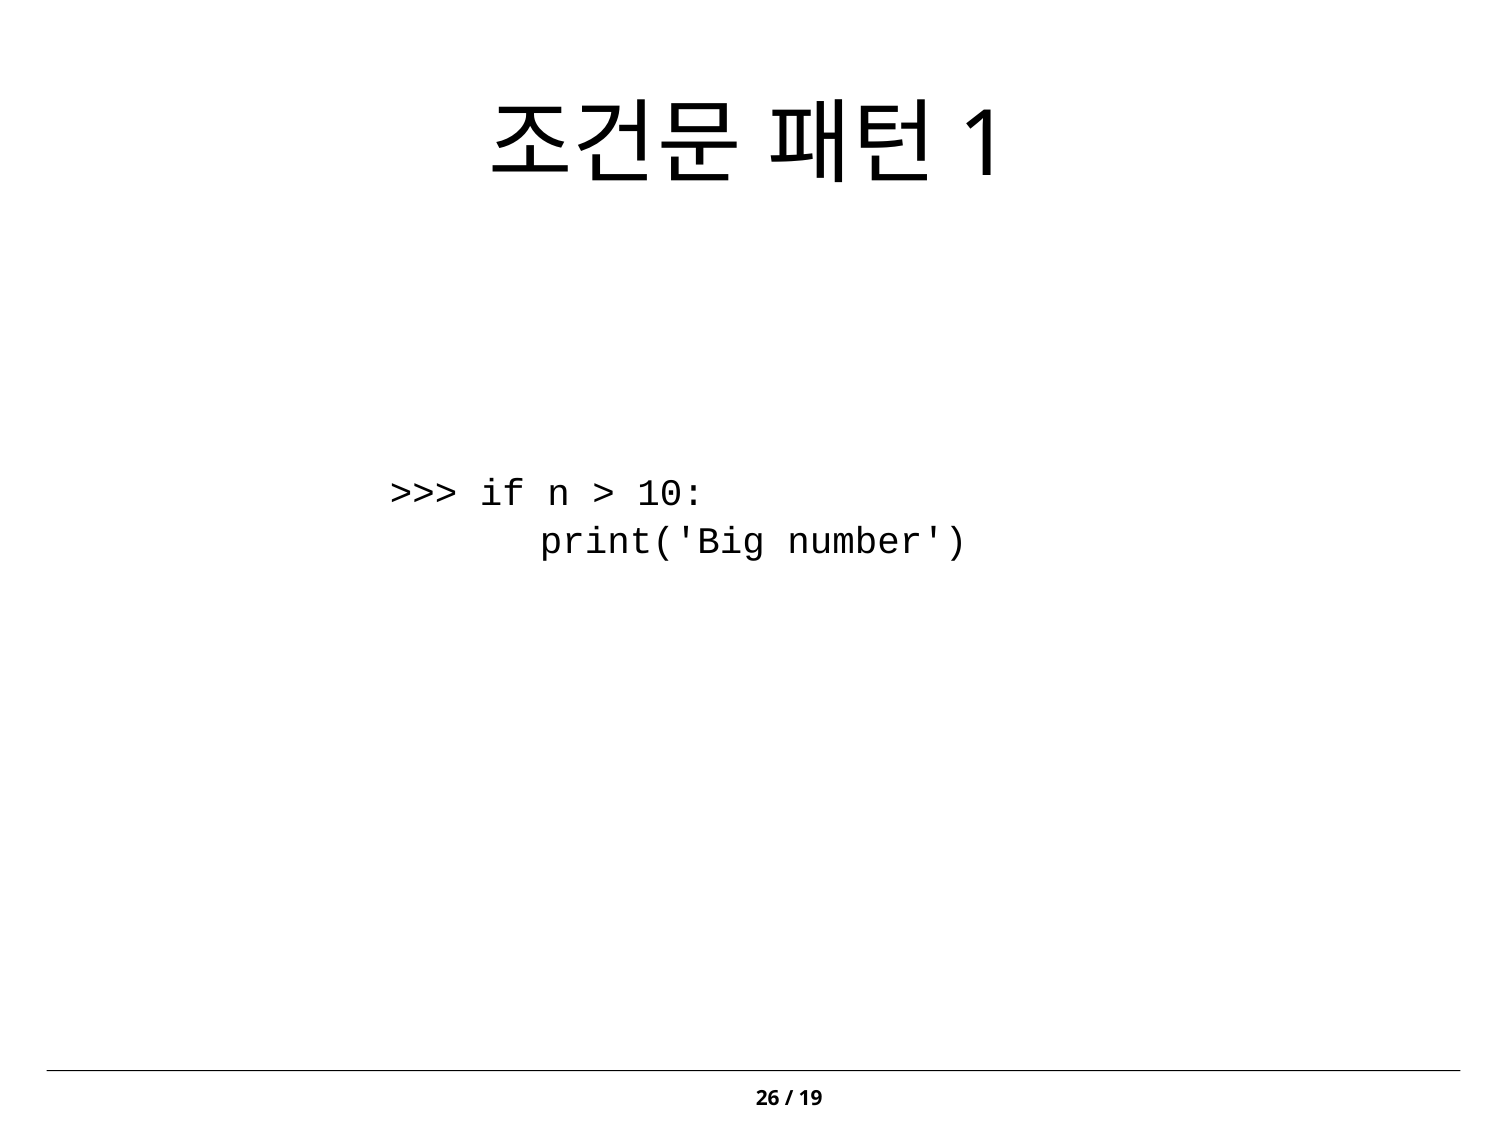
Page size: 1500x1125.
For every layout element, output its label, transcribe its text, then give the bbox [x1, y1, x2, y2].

text_box >>> if n > 10: print('Big number') [374, 457, 1125, 569]
title 조건문 패턴1 [75, 45, 1425, 233]
